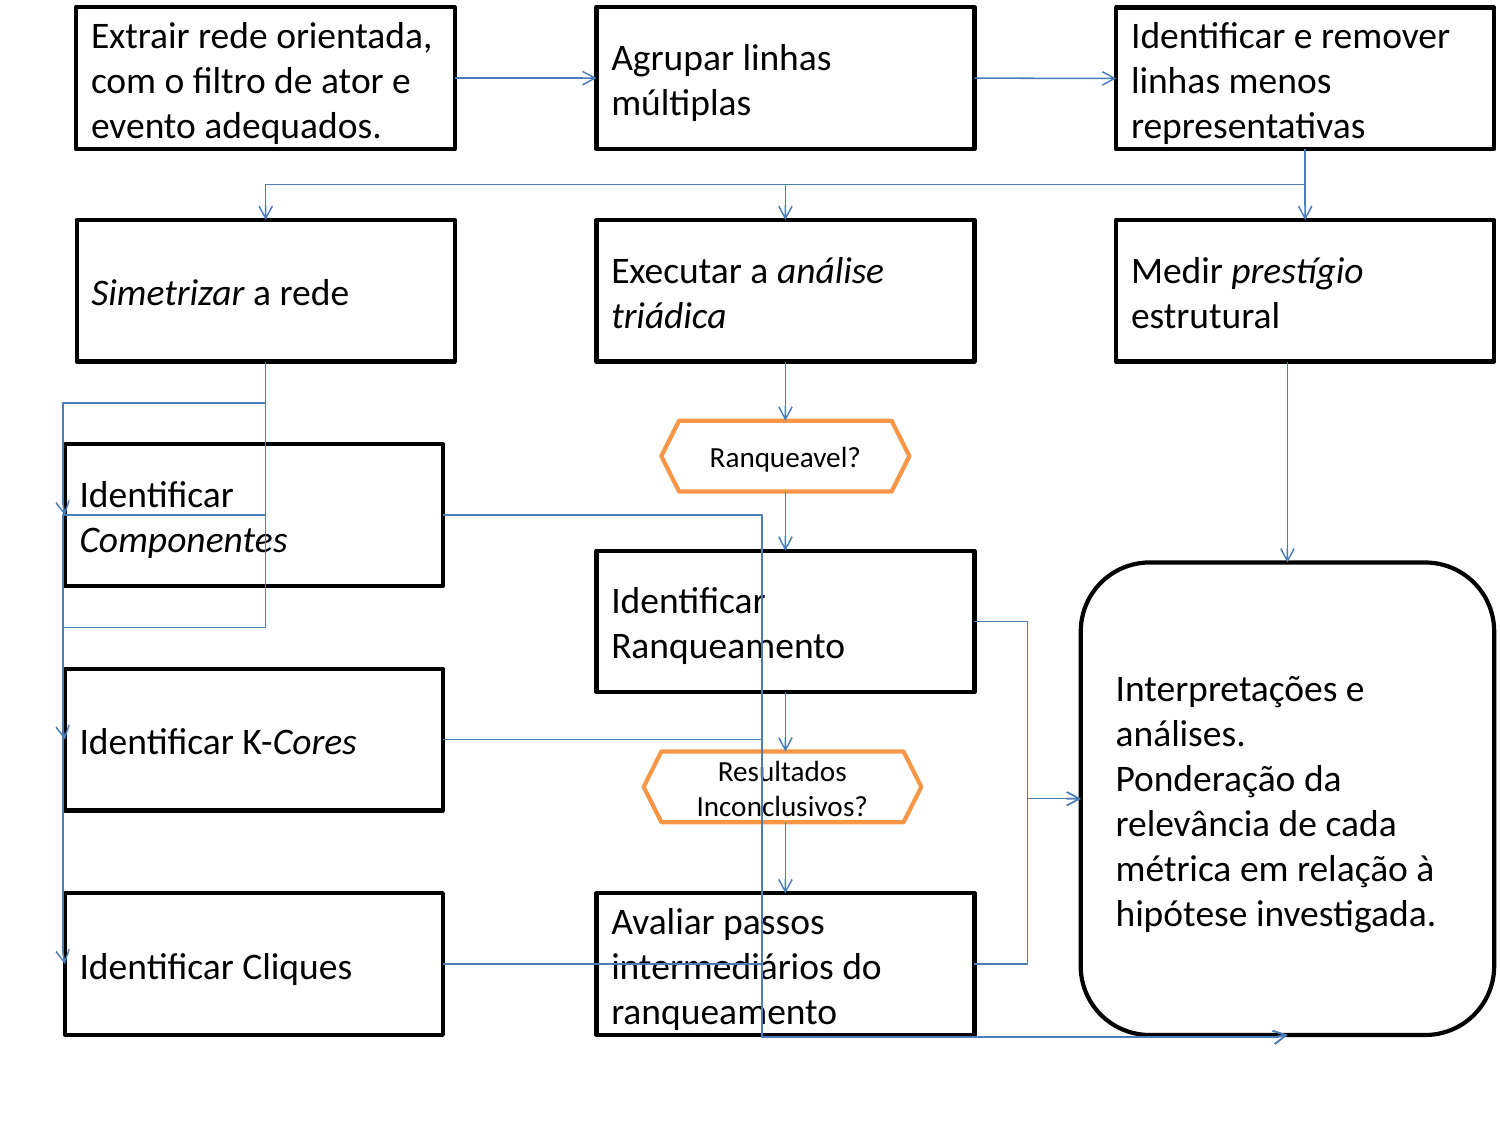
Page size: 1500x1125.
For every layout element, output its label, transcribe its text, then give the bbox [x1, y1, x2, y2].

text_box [1009, 0, 1081, 445]
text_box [442, 514, 1288, 739]
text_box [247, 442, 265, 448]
text_box Identificar e remover linhas menos representativas [1114, 5, 1496, 151]
text_box Interpretações e análises. Ponderação da relevância de cada métrica em relação à hipótese investigada. [1292, 560, 1497, 1038]
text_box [88, 337, 243, 448]
text_box Agrupar linhas múltiplas [825, 5, 977, 151]
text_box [749, 0, 821, 513]
text_box Agrupar linhas múltiplas [594, 5, 744, 151]
text_box Executar a análise triádica [825, 218, 977, 364]
text_box Extrair rede orientada, com o filtro de ator e evento adequados. [74, 5, 457, 151]
text_box Simetrizar a rede [75, 218, 457, 364]
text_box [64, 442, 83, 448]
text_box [1086, 739, 1288, 963]
text_box Identificar Cliques [63, 891, 436, 1037]
text_box Executar a análise triádica [594, 218, 744, 364]
text_box Identificar K-Cores [64, 772, 436, 813]
text_box Ranqueavel? [659, 418, 744, 494]
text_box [974, 798, 1081, 965]
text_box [0, 449, 355, 560]
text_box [0, 562, 437, 764]
text_box Medir prestígio estrutural [1114, 218, 1496, 364]
text_box Ranqueavel? [825, 418, 912, 494]
text_box Identificar Componentes [266, 442, 445, 560]
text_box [442, 963, 1288, 1036]
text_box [974, 621, 1081, 798]
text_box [442, 739, 969, 963]
